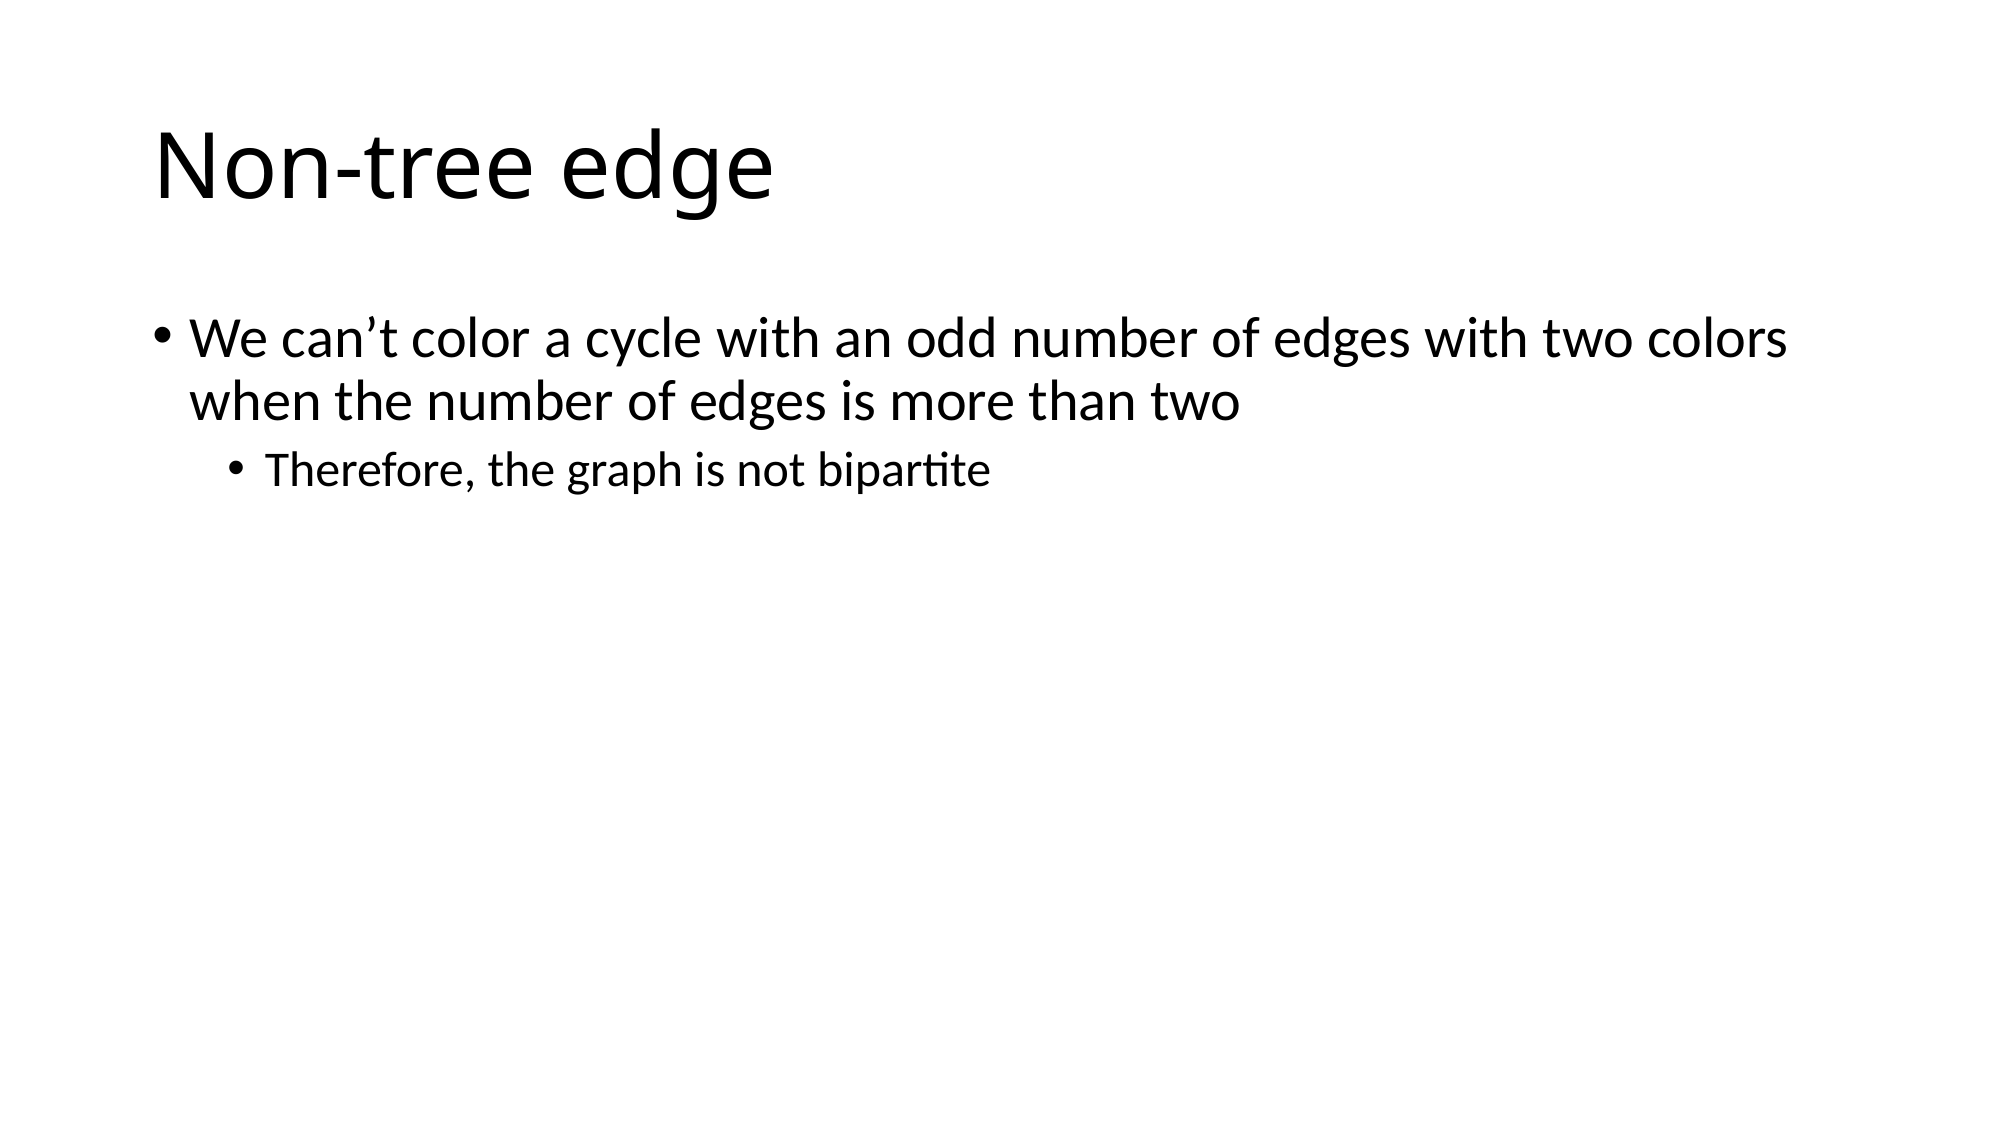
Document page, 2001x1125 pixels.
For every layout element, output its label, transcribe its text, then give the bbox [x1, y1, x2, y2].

title Non-tree edge [137, 59, 1863, 278]
list We can’t color a cycle with an odd number of edges with two colors when the number of edges is more than two Therefore, the graph is not bipartite [137, 299, 1863, 1014]
